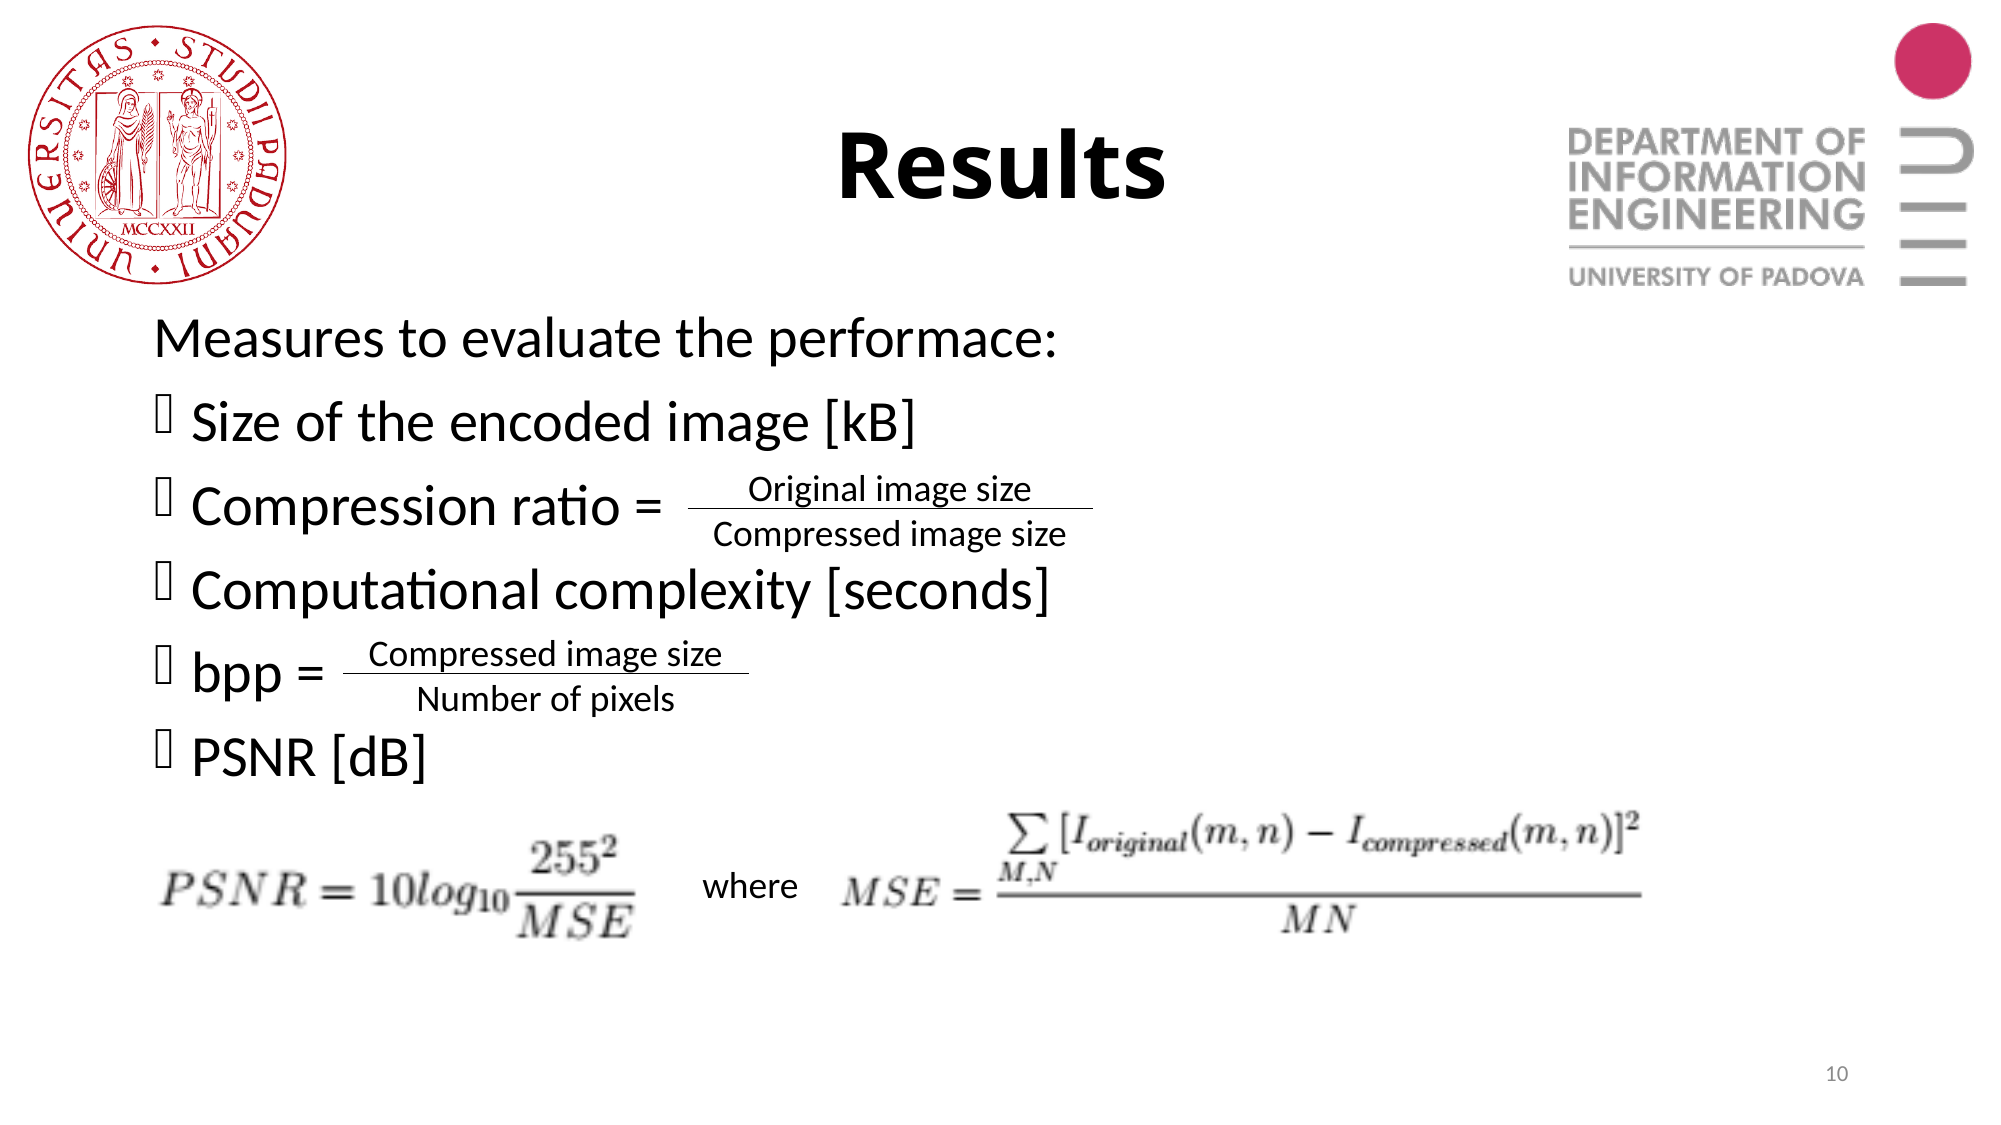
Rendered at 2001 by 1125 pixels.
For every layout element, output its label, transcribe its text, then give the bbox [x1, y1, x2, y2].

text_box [343, 621, 749, 728]
picture [26, 22, 288, 286]
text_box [687, 456, 1094, 563]
picture [833, 772, 1721, 958]
slide_number 10 [1413, 1042, 1864, 1103]
picture [138, 800, 692, 958]
text_box where [691, 853, 827, 914]
picture [1569, 23, 1974, 286]
title Results [138, 60, 1864, 278]
list Measures to evaluate the performace: Size of the encoded image [kB] Compression ratio = Computational complexity [seconds] bpp = PSNR [dB] [138, 299, 1864, 1014]
